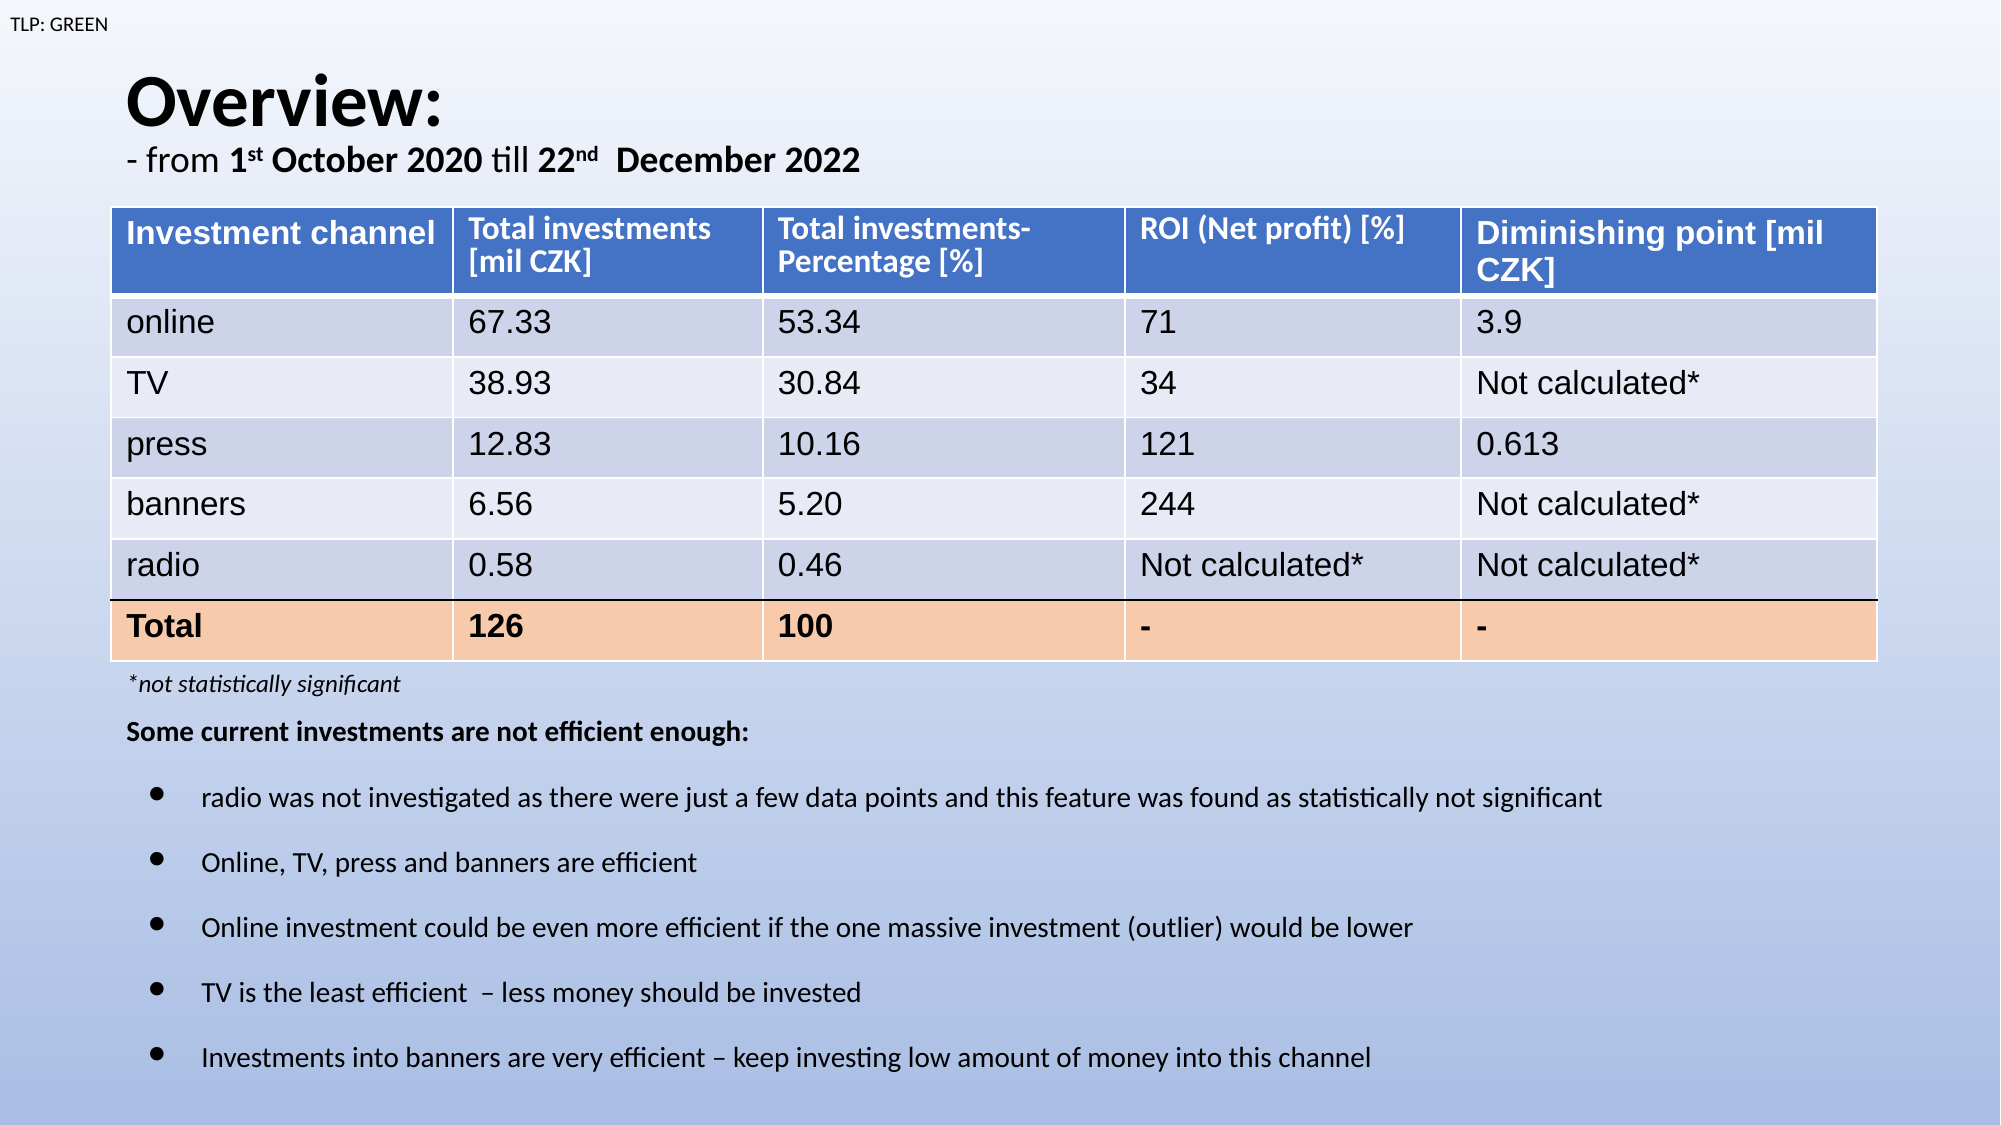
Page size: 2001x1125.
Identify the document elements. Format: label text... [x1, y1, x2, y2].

table_cell 53.34 [764, 299, 1124, 356]
table_cell 34 [1126, 358, 1460, 417]
table_cell Not calculated* [1462, 479, 1876, 538]
table_cell Not calculated* [1462, 540, 1876, 599]
table_cell 0.58 [454, 540, 762, 599]
table_header Diminishing point [mil CZK] [1462, 208, 1876, 293]
table_cell banners [112, 479, 452, 538]
table_header ROI (Net profit) [%] [1126, 208, 1460, 293]
table_cell 71 [1126, 299, 1460, 356]
text_box - from 1st October 2020 till 22nd December 2022 [111, 138, 1612, 208]
table_cell radio [112, 540, 452, 599]
table_cell 67.33 [454, 299, 762, 356]
table_cell 121 [1126, 418, 1460, 477]
text_box *not statistically significant [111, 666, 1612, 709]
table_cell TV [112, 358, 452, 417]
table_cell - [1126, 601, 1460, 660]
table_header Total investments- Percentage [%] [764, 208, 1124, 293]
table_header Investment channel [112, 208, 452, 293]
table_cell 244 [1126, 479, 1460, 538]
table_cell Not calculated* [1126, 540, 1460, 599]
table_cell 30.84 [764, 358, 1124, 417]
table_cell 126 [454, 601, 762, 660]
table_cell 12.83 [454, 418, 762, 477]
table_cell 6.56 [454, 479, 762, 538]
text_box Overview: [111, 53, 1612, 138]
table_cell 10.16 [764, 418, 1124, 477]
table_cell Total [112, 601, 452, 660]
table_header Total investments [mil CZK] [454, 208, 762, 293]
table_cell 100 [764, 601, 1124, 660]
table_cell online [112, 299, 452, 356]
table_cell 5.20 [764, 479, 1124, 538]
table_cell 0.613 [1462, 418, 1876, 477]
text_box Some current investments are not efficient enough: radio was not investigated as there were just a few data points and this feature was found as statistically not significant Online, TV, press and banners are efficient Online investment could be even more efficient if the one massive investment (outlier) would be lower TV is the least efficient – less money should be invested Investments into banners are very efficient – keep investing low amount of money into this channel [111, 709, 1878, 1075]
table_cell press [112, 418, 452, 477]
table_cell 38.93 [454, 358, 762, 417]
table_cell 3.9 [1462, 299, 1876, 356]
table_cell Not calculated* [1462, 358, 1876, 417]
table_cell - [1462, 601, 1876, 660]
table_cell 0.46 [764, 540, 1124, 599]
